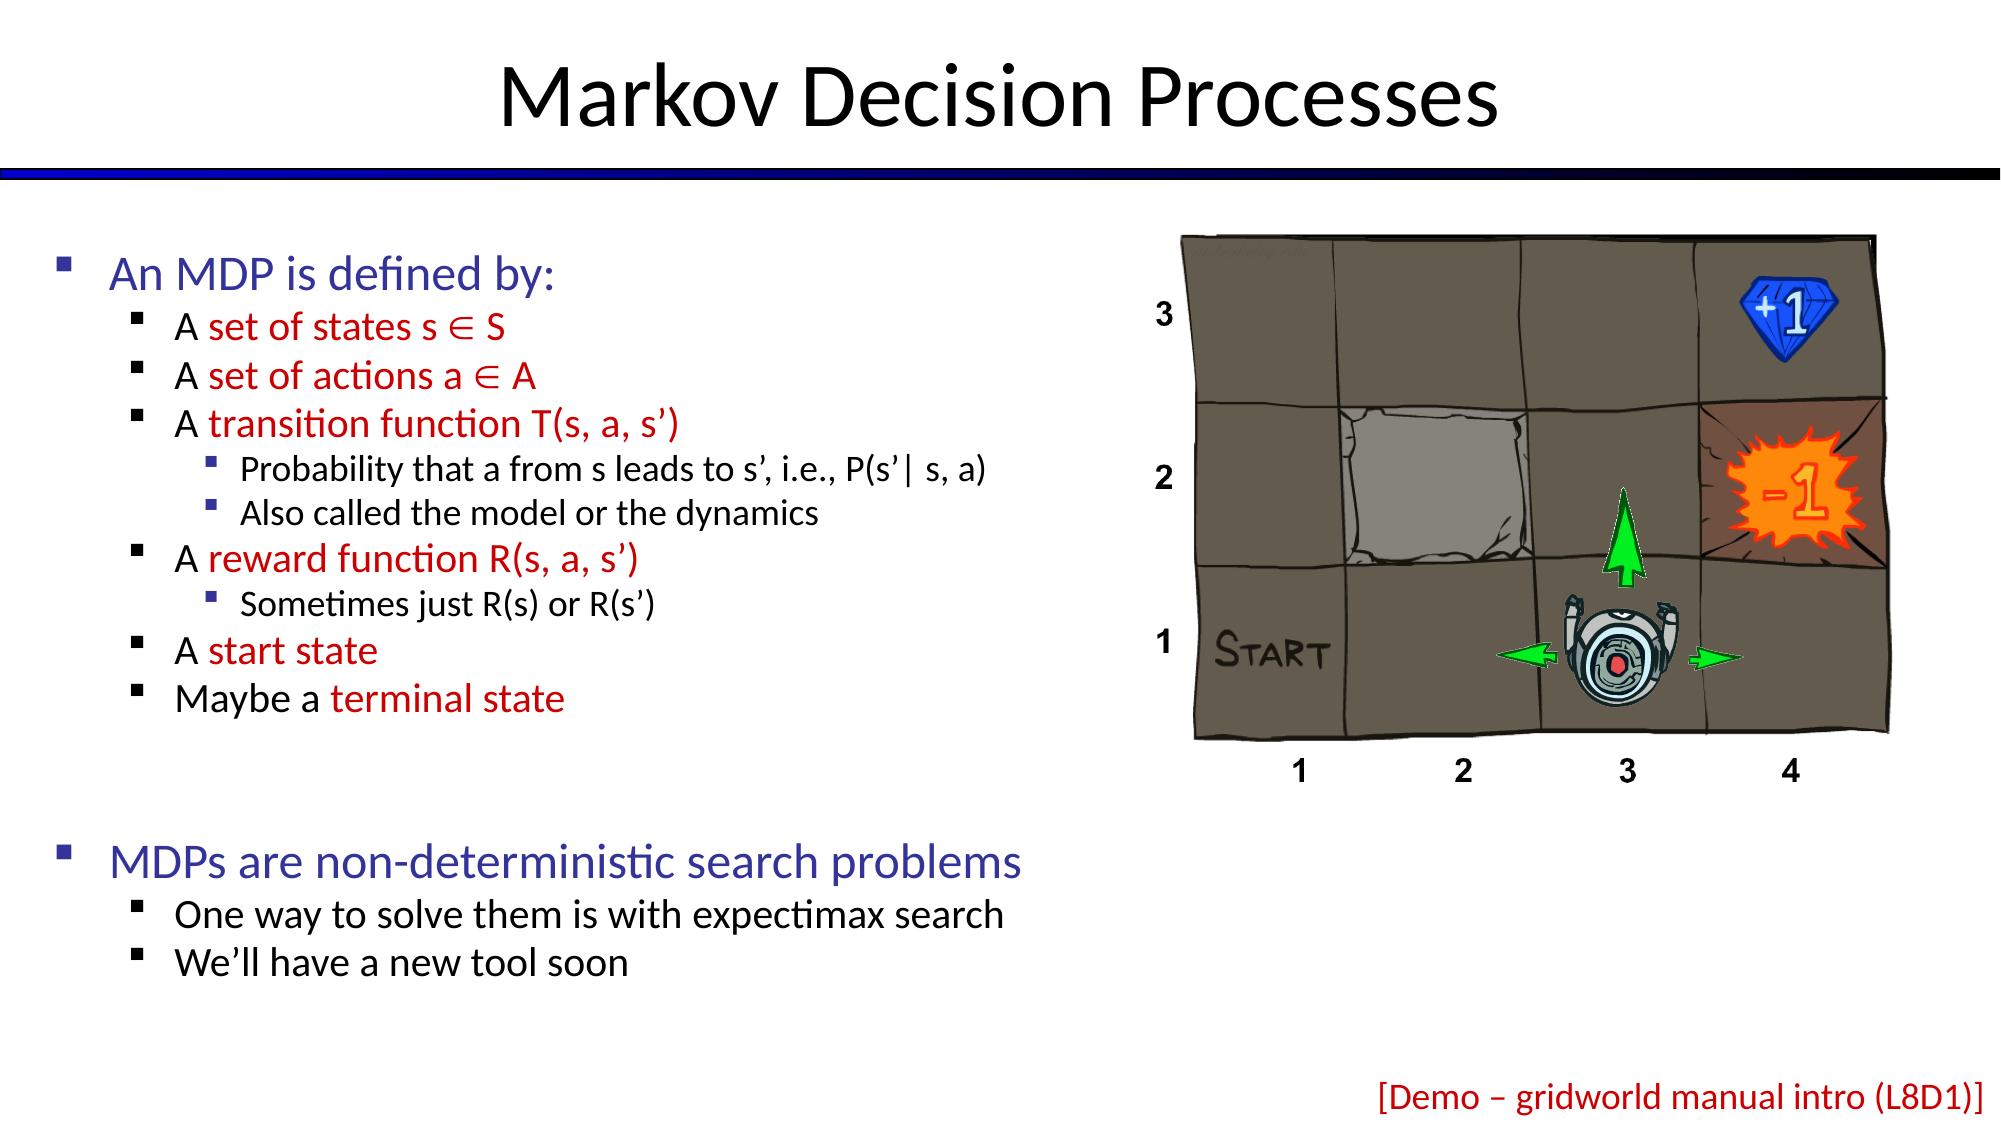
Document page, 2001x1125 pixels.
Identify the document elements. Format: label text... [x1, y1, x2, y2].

list An MDP is defined by: A set of states s  S A set of actions a  A A transition function T(s, a, s’) Probability that a from s leads to s’, i.e., P(s’| s, a) Also called the model or the dynamics A reward function R(s, a, s’) Sometimes just R(s) or R(s’) A start state Maybe a terminal state MDPs are non-deterministic search problems One way to solve them is with expectimax search We’ll have a new tool soon [37, 244, 1113, 988]
title Markov Decision Processes [0, 0, 2000, 184]
text_box [Demo – gridworld manual intro (L8D1)] [1162, 1064, 2000, 1124]
picture [1146, 224, 1901, 797]
